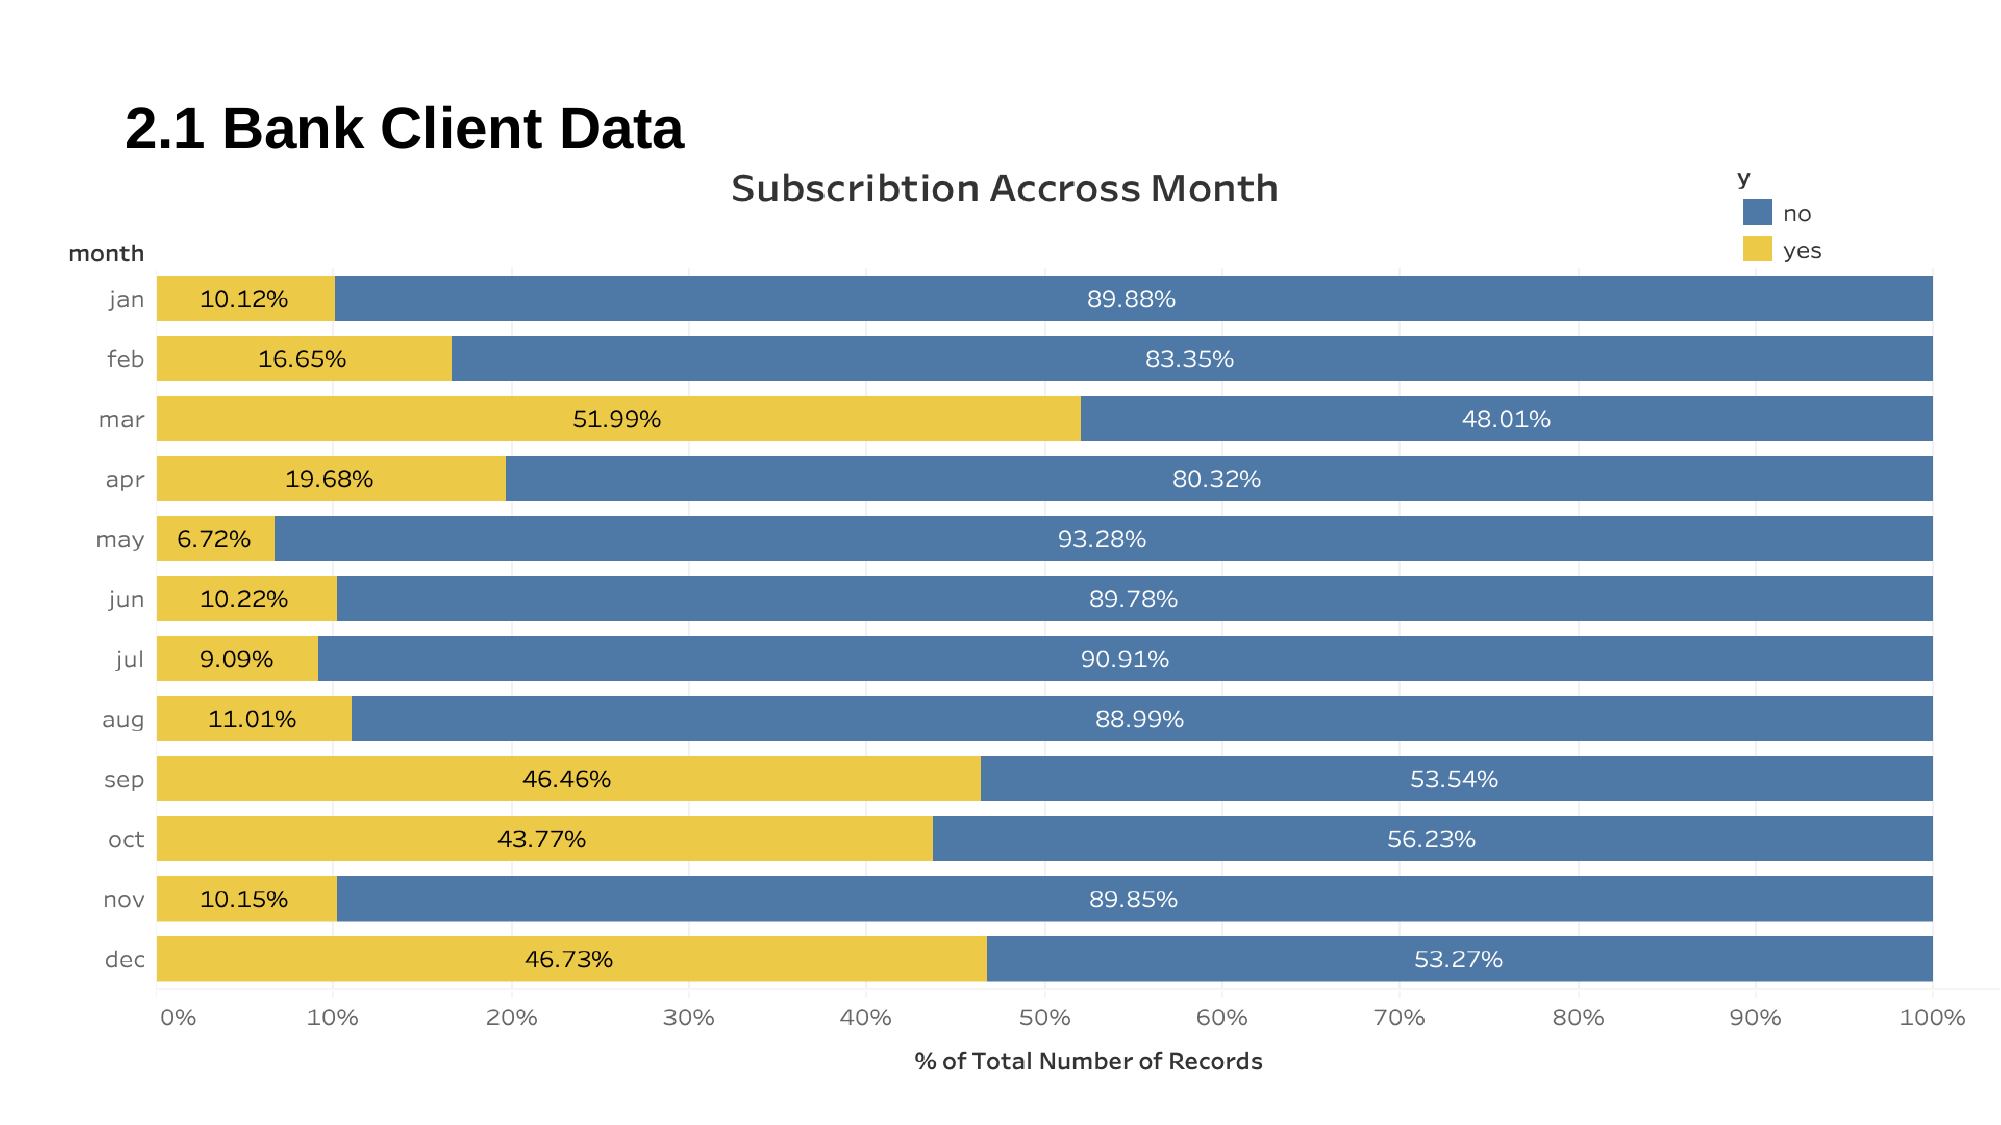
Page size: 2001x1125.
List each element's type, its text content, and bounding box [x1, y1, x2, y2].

picture [0, 168, 2000, 1092]
title 2.1 Bank Client Data [109, 0, 1890, 168]
